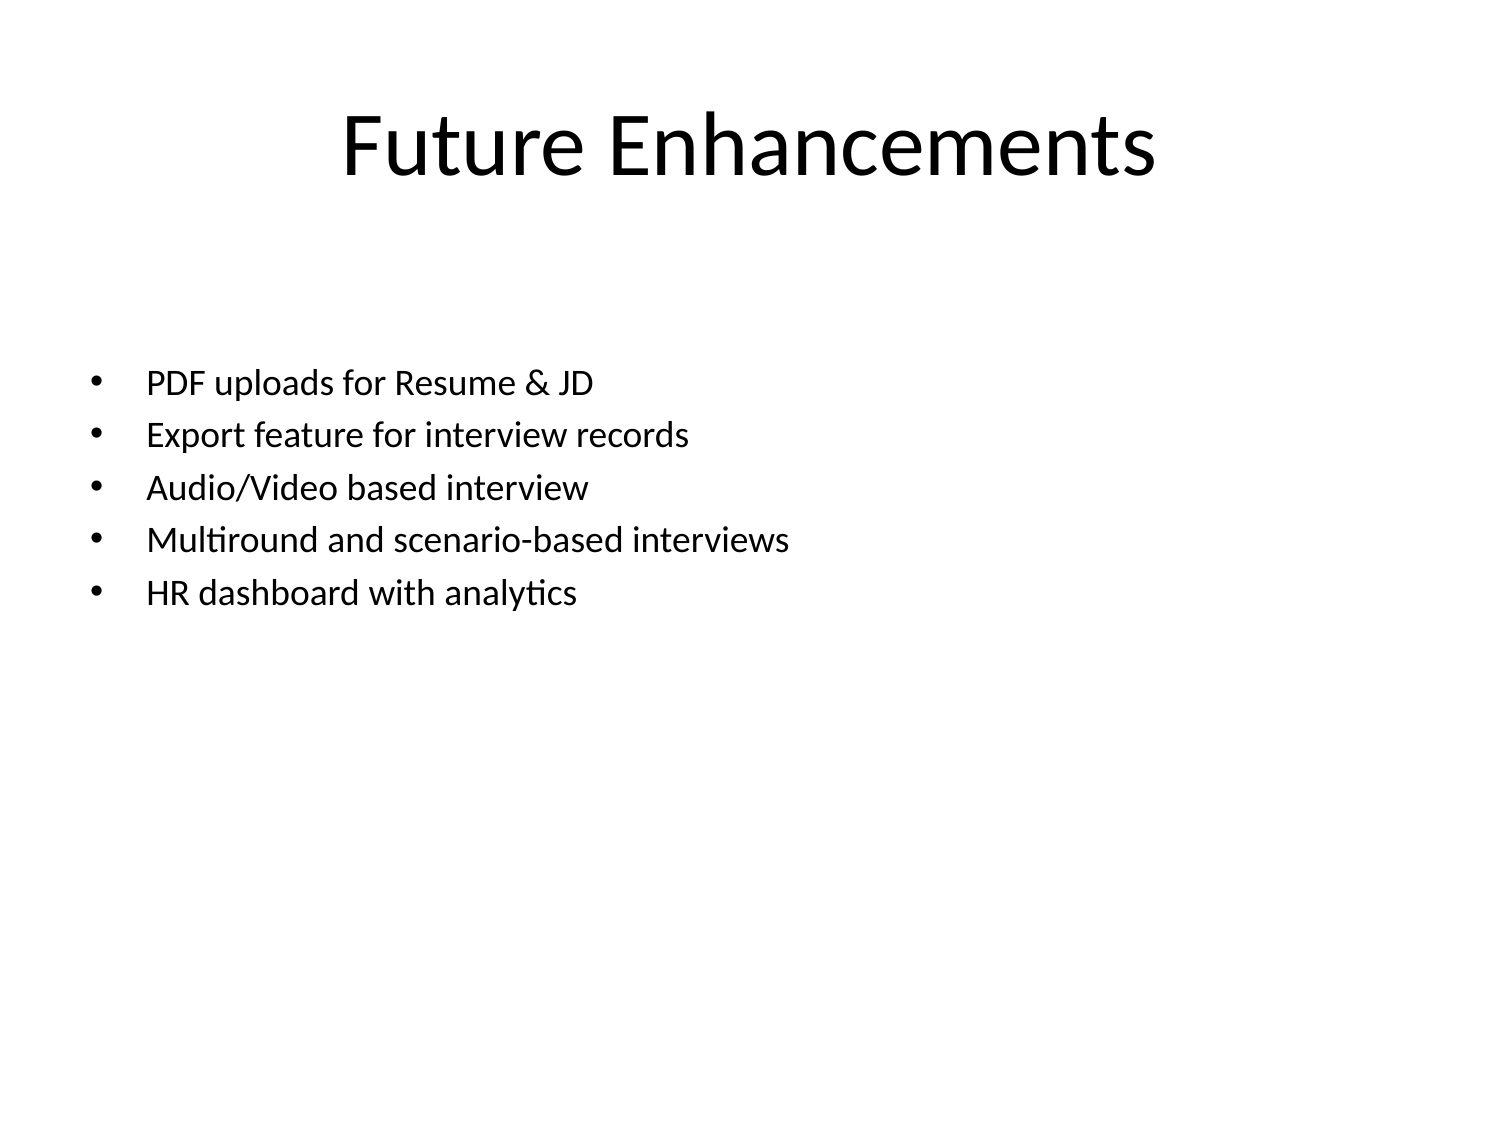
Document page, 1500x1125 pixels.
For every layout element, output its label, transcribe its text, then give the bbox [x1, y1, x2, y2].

title Future Enhancements [75, 45, 1425, 233]
list PDF uploads for Resume & JD Export feature for interview records Audio/Video based interview Multiround and scenario-based interviews HR dashboard with analytics [75, 262, 1425, 1005]
